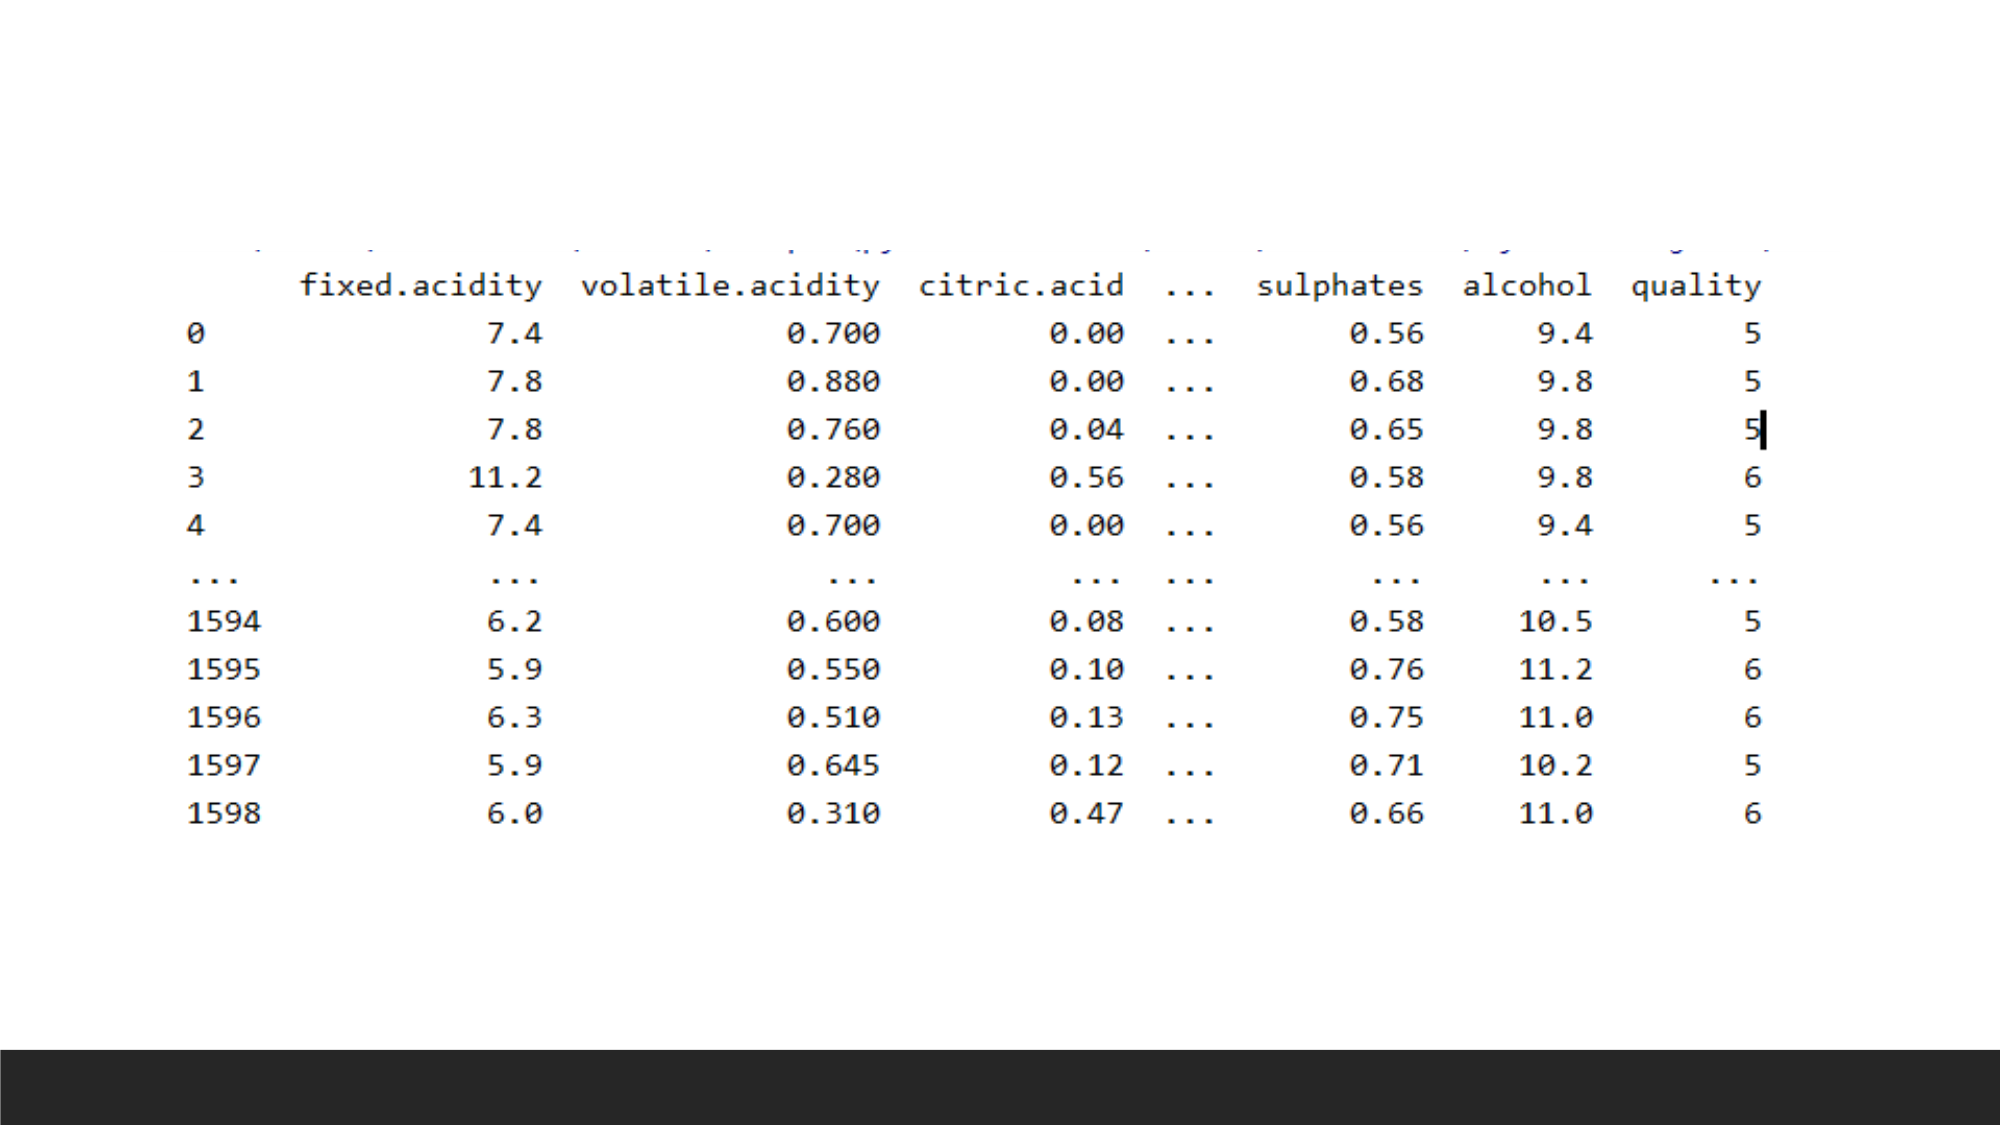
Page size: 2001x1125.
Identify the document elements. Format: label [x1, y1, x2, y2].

picture [159, 250, 1840, 875]
